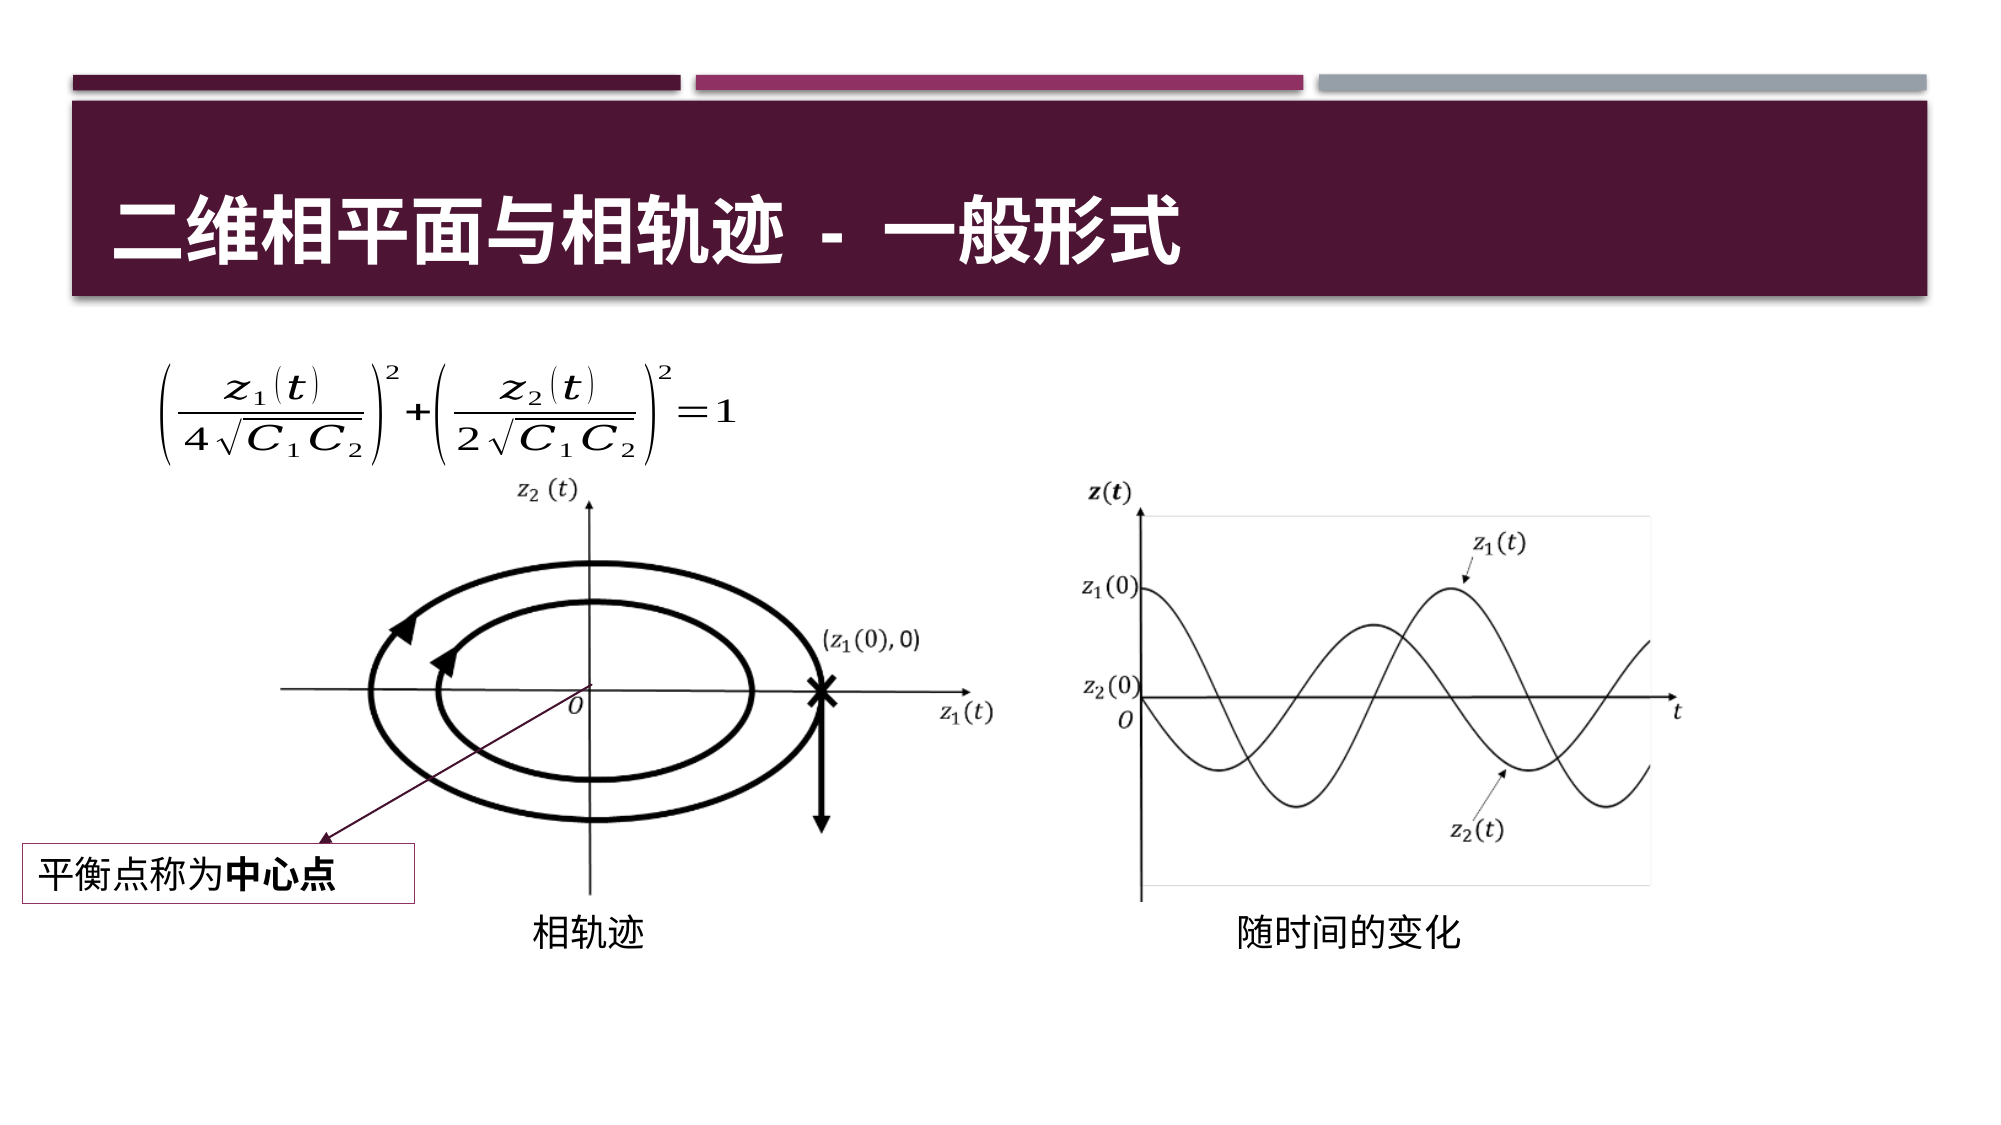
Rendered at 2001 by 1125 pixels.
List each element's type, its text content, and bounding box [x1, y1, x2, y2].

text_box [318, 684, 593, 844]
title 二维相平面与相轨迹 - 一般形式 [95, 115, 1905, 282]
text_box 相轨迹 [517, 911, 695, 962]
picture [280, 466, 1720, 903]
